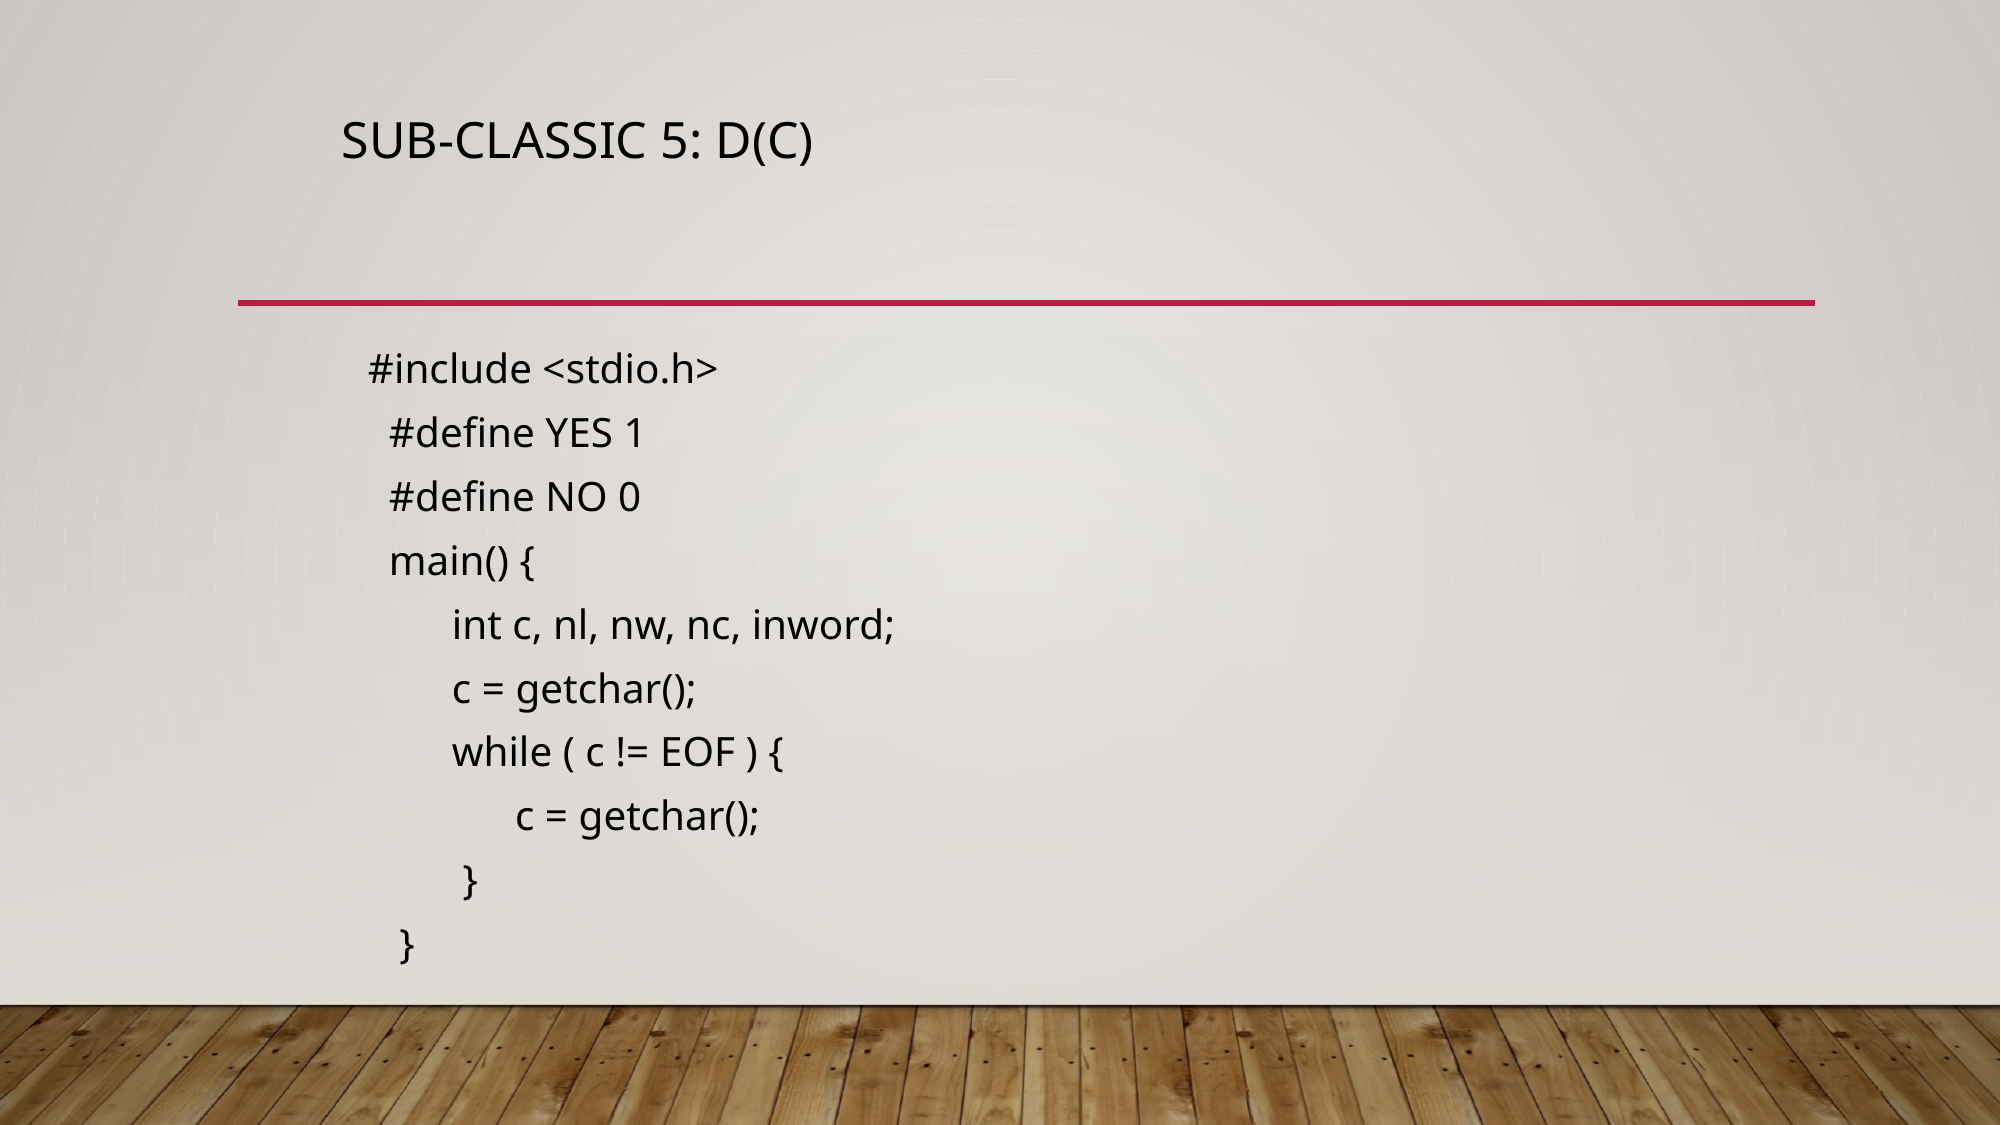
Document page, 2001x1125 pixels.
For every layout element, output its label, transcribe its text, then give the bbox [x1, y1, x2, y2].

list #include <stdio.h> #define YES 1 #define NO 0 main() { int c, nl, nw, nc, inword; c = getchar(); while ( c != EOF ) { c = getchar(); } } [342, 149, 1574, 979]
title Sub-Classic 5: D(C) [326, 0, 1677, 225]
picture [0, 1005, 2000, 1125]
